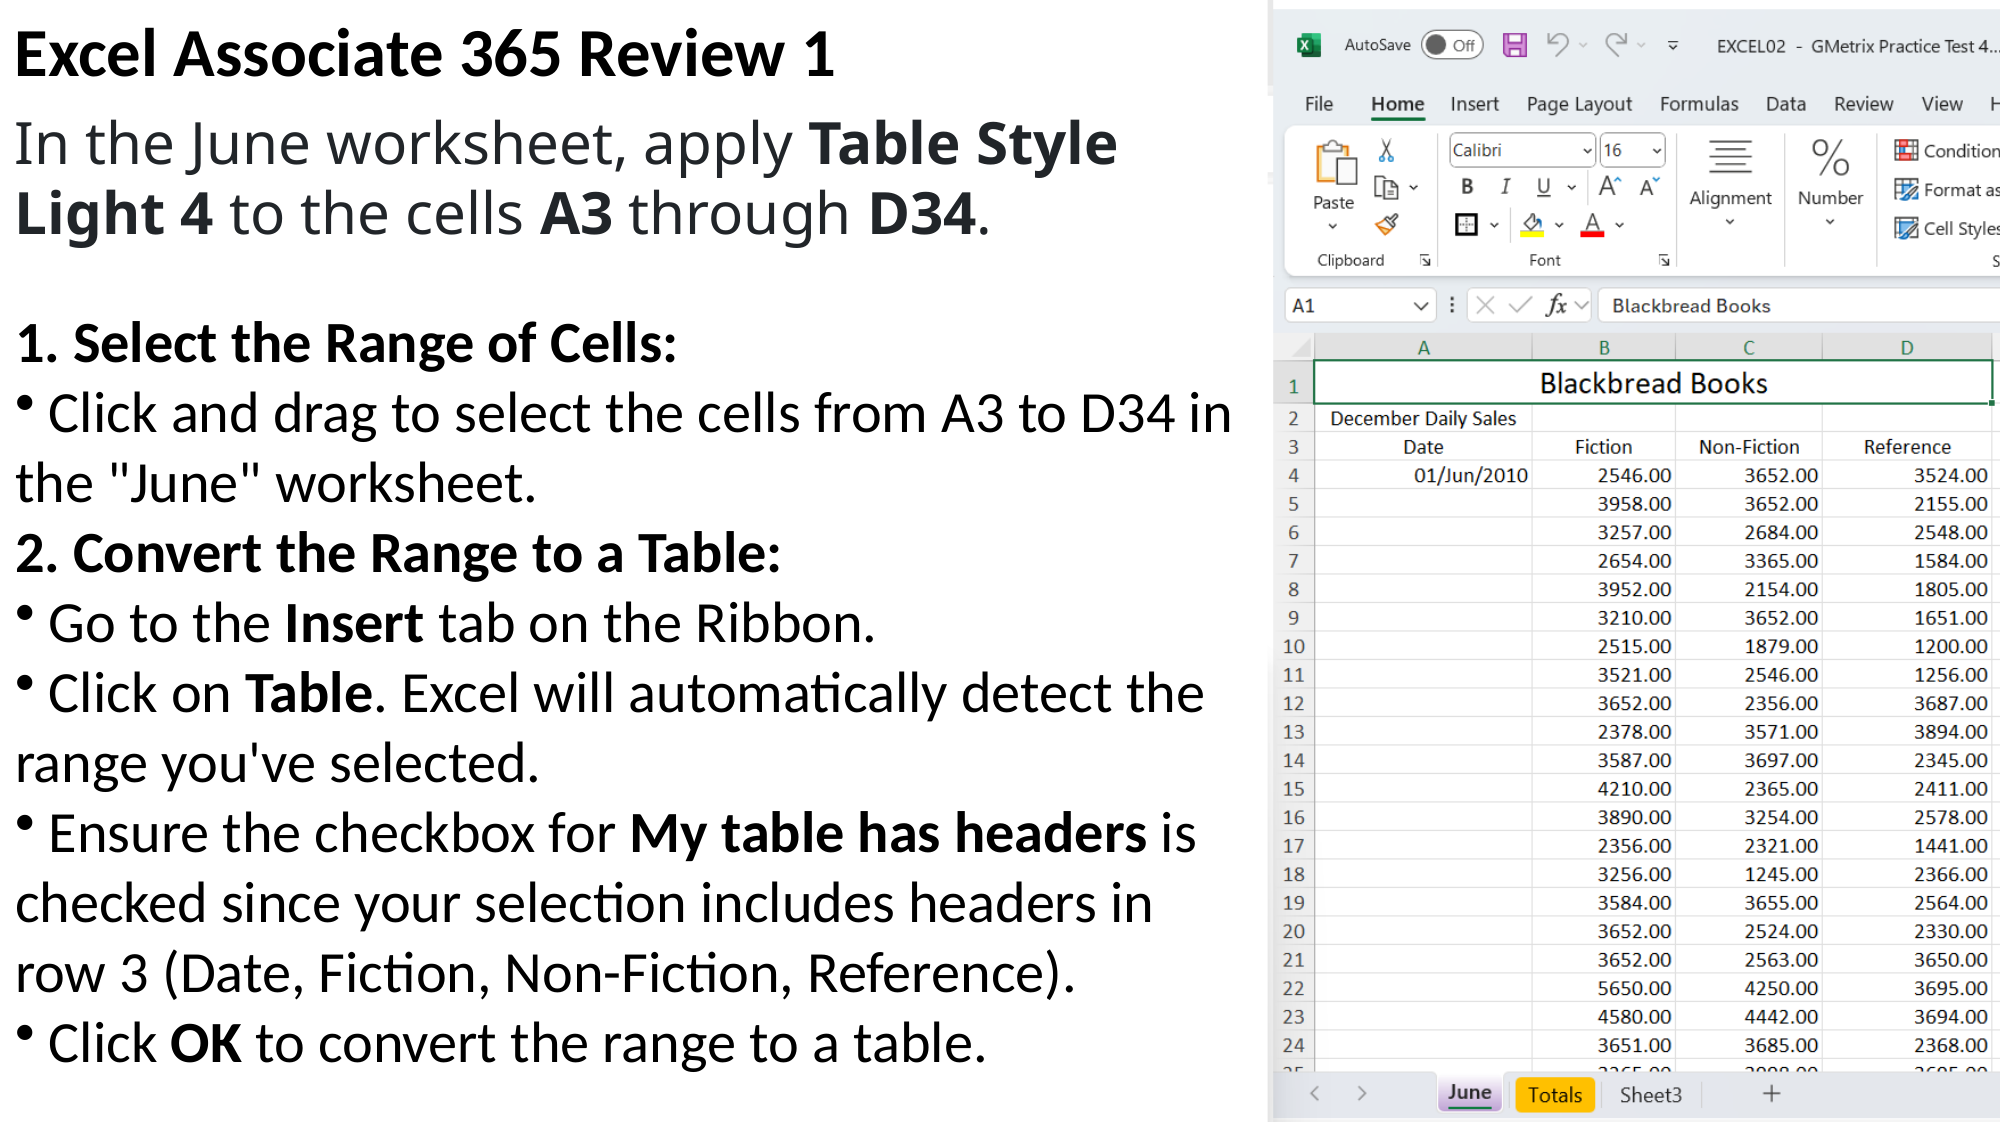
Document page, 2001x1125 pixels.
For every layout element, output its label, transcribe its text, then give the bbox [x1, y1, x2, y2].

text_box 1. Select the Range of Cells: Click and drag to select the cells from A3 to D34 in the "June" worksheet. 2. Convert the Range to a Table: Go to the Insert tab on the Ribbon. Click on Table. Excel will automatically detect the range you've selected. Ensure the checkbox for My table has headers is checked since your selection includes headers in row 3 (Date, Fiction, Non-Fiction, Reference). Click OK to convert the range to a table. [0, 296, 1267, 1082]
text_box Excel Associate 365 Review 1 [0, 0, 1267, 98]
picture [1267, 0, 2000, 1123]
text_box In the June worksheet, apply Table Style Light 4 to the cells A3 through D34. [0, 98, 1220, 254]
